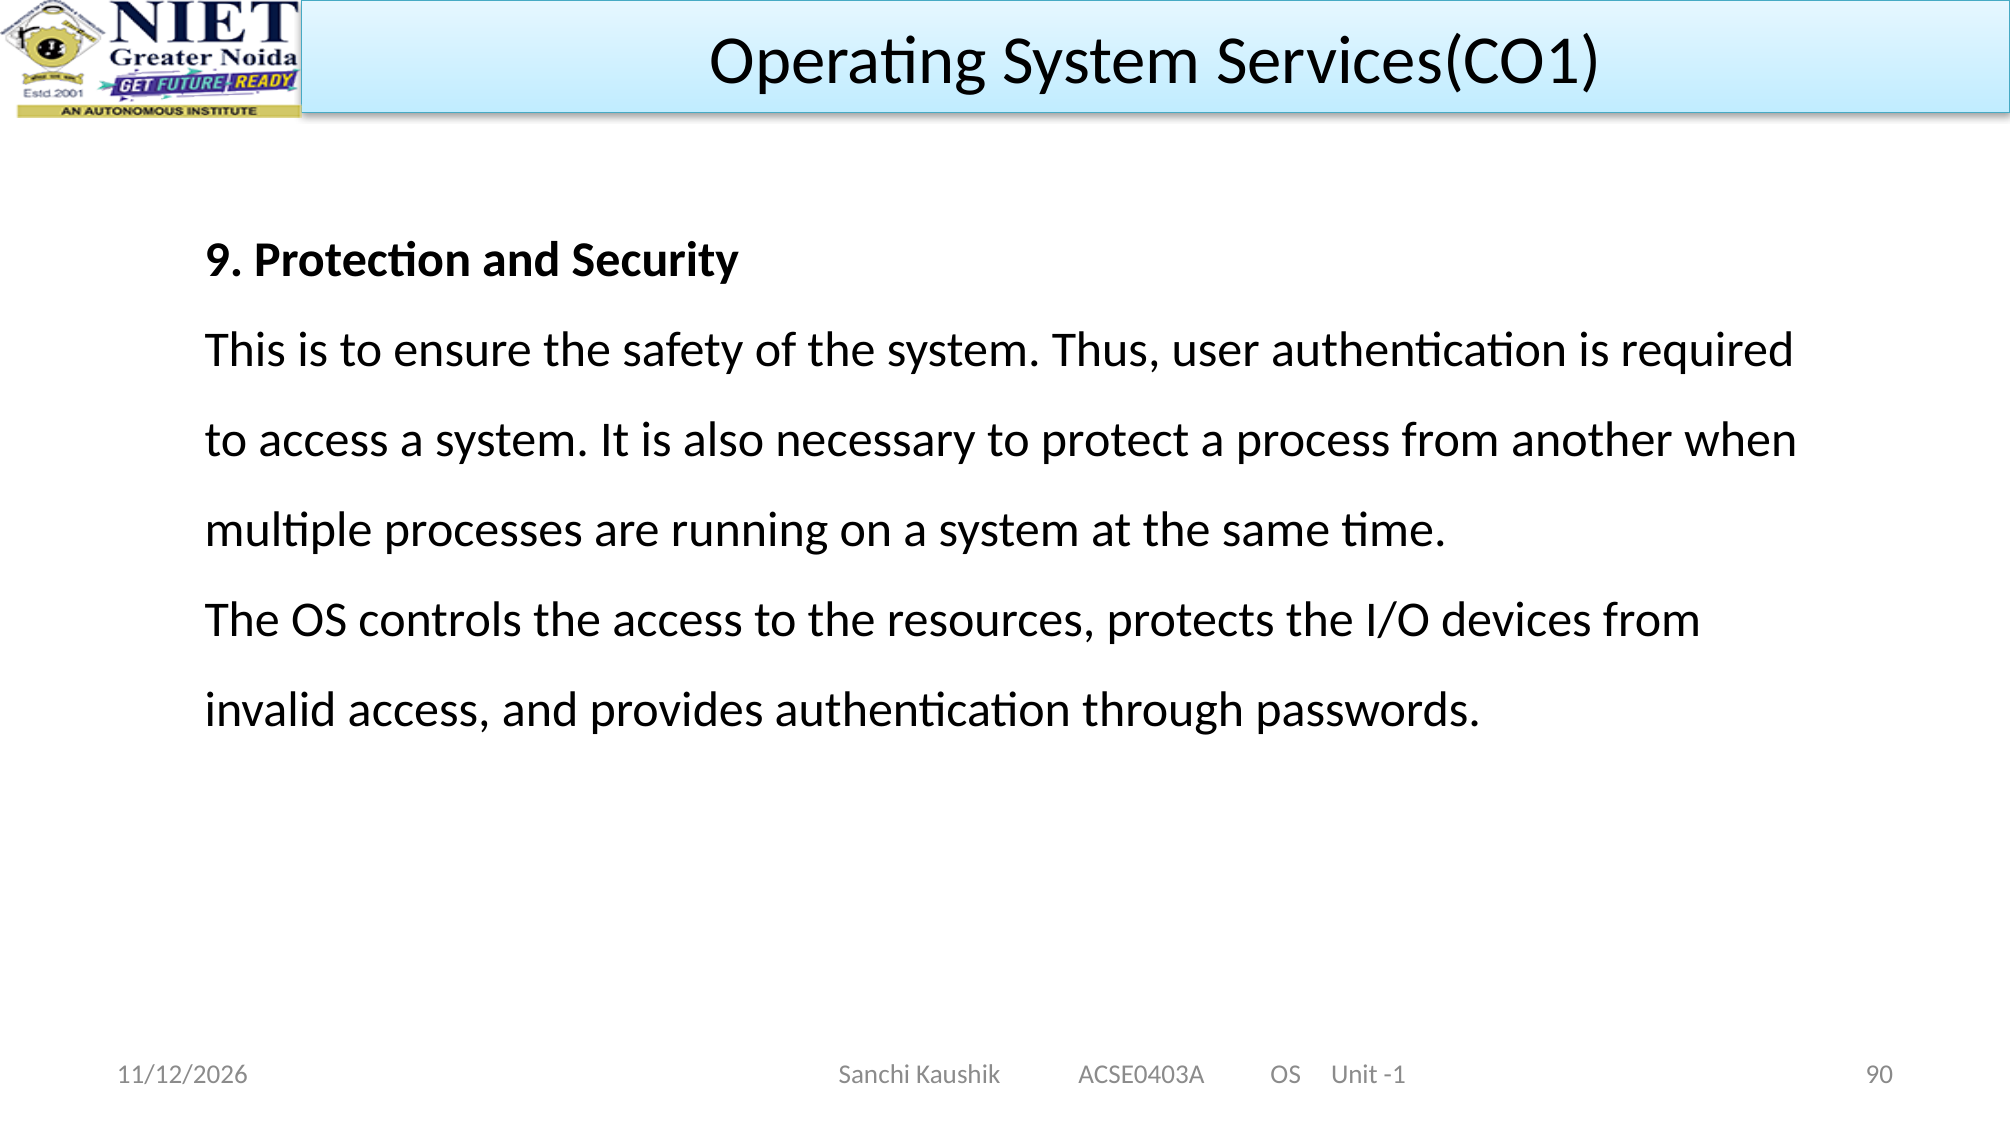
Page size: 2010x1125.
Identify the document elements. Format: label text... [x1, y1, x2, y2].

text_box 9. Protection and Security This is to ensure the safety of the system. Thus, user authentication is required to access a system. It is also necessary to protect a process from another when multiple processes are running on a system at the same time. The OS controls the access to the resources, protects the I/O devices from invalid access, and provides authentication through passwords. [189, 189, 1844, 849]
footer Sanchi Kaushik ACSE0403A OS Unit -1 [552, 1042, 1440, 1103]
picture [0, 0, 303, 118]
text_box Operating System Services(CO1) [303, 0, 2010, 113]
slide_number 90 [1440, 1042, 1910, 1103]
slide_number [100, 1042, 552, 1103]
